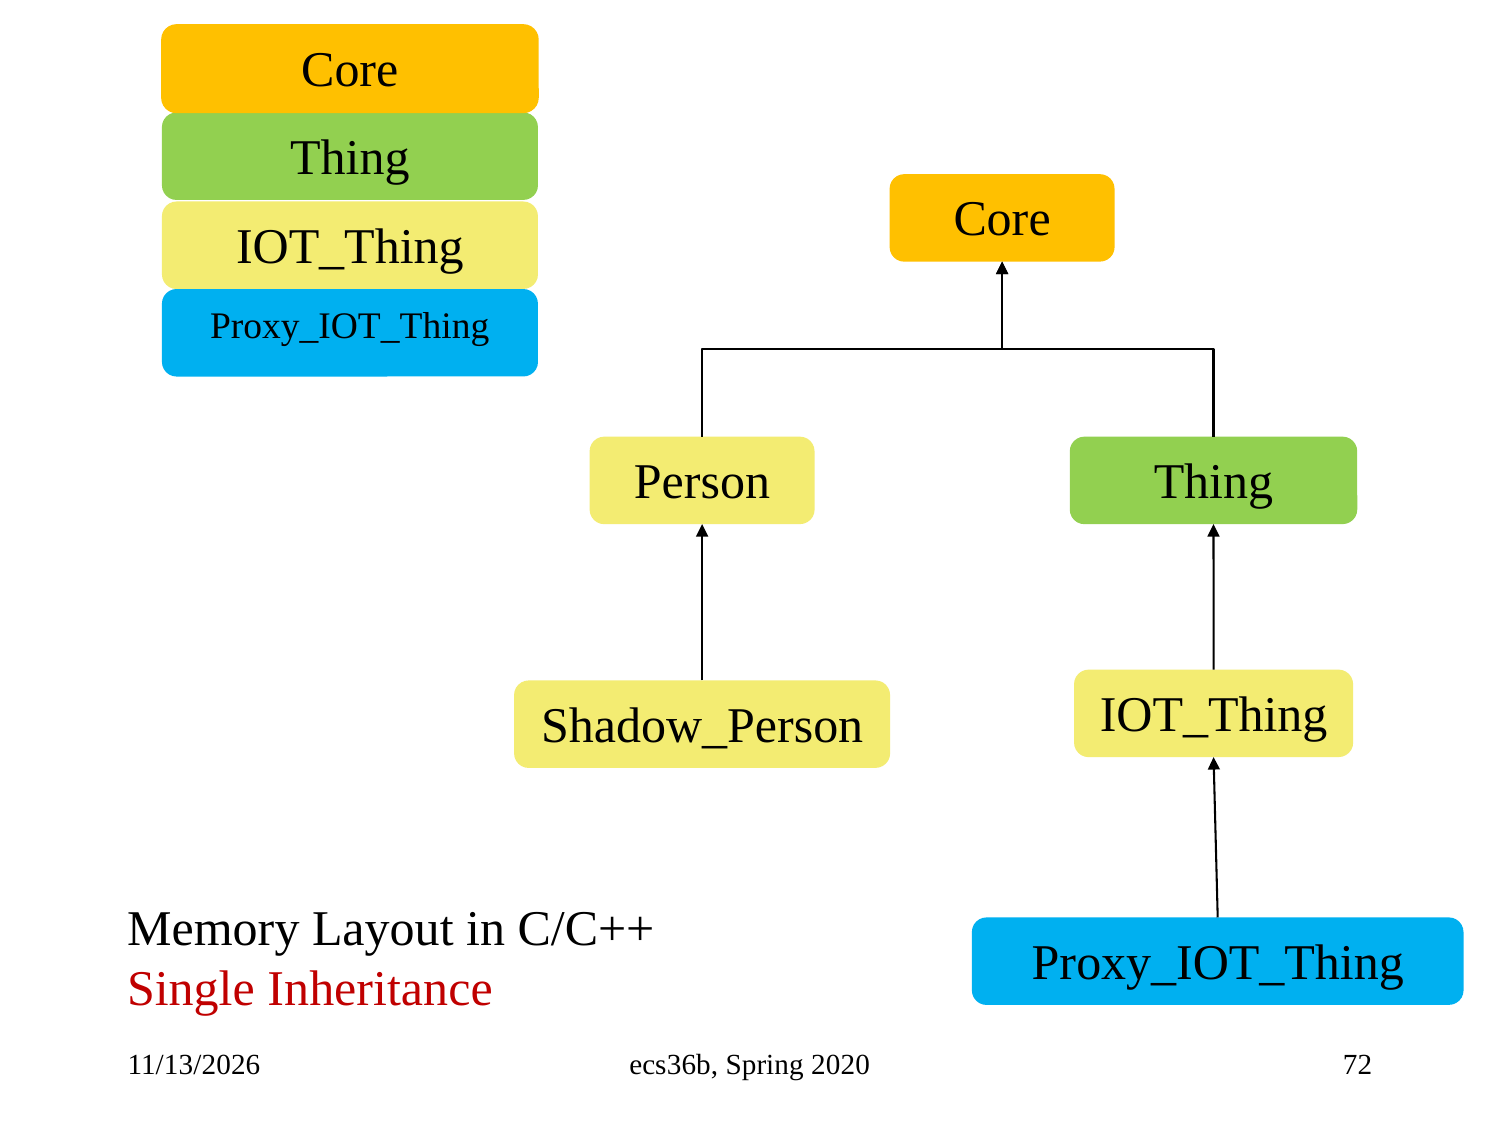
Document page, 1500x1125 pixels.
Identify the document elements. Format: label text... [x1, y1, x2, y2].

text_box Thing [1069, 436, 1358, 525]
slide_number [112, 1024, 426, 1101]
footer ecs36b, Spring 2020 [512, 1024, 988, 1101]
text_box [1020, 243, 1196, 456]
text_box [764, 198, 940, 500]
text_box Memory Layout in C/C++ Single Inheritance [112, 888, 670, 1024]
text_box Core [161, 24, 538, 113]
slide_number 72 [1074, 1024, 1388, 1101]
text_box Core [889, 174, 1115, 262]
text_box IOT_Thing [1074, 669, 1354, 758]
text_box IOT_Thing [161, 201, 538, 289]
text_box Proxy_IOT_Thing [161, 289, 538, 377]
text_box Proxy_IOT_Thing [971, 917, 1464, 1005]
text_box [1213, 756, 1219, 918]
text_box Shadow_Person [514, 680, 891, 768]
text_box Thing [161, 112, 538, 200]
text_box Person [589, 436, 815, 525]
